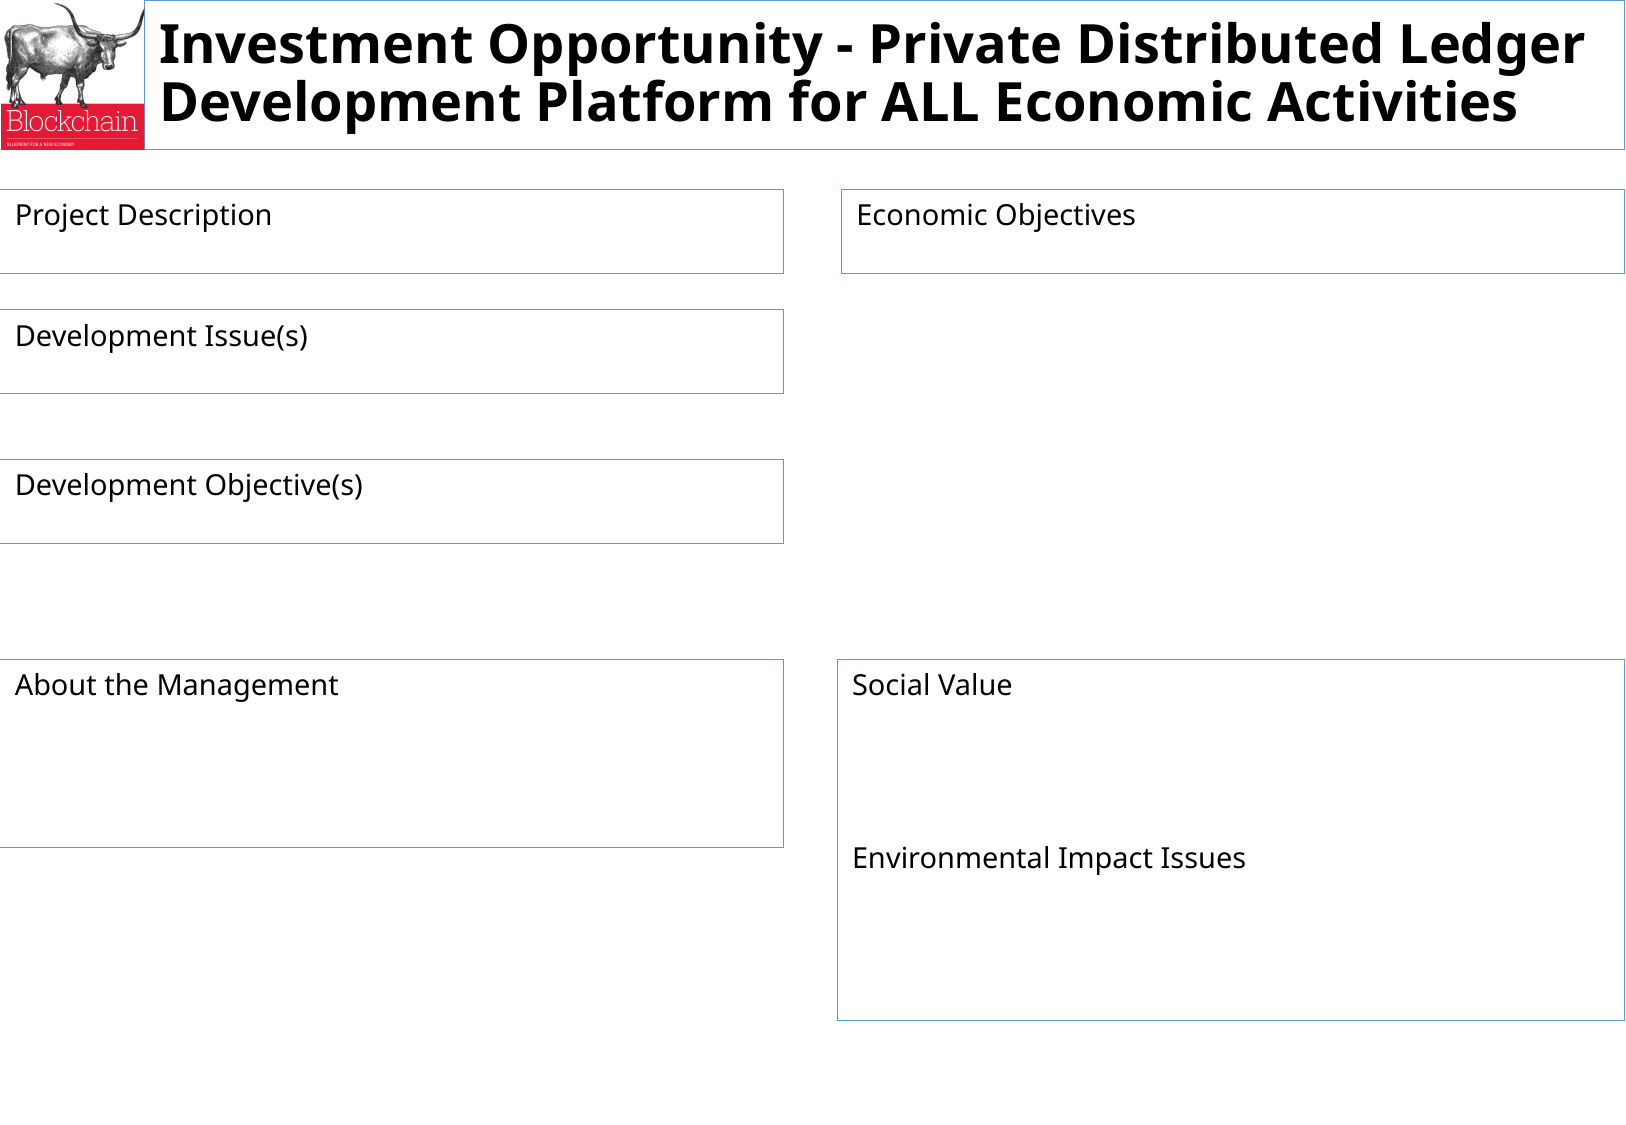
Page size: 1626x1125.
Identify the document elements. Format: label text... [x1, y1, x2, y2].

text_box Project Description [0, 189, 784, 274]
picture [0, 0, 145, 150]
text_box About the Management [0, 659, 784, 848]
title Investment Opportunity - Private Distributed Ledger Development Platform for ALL Economic Activities [145, 0, 1625, 150]
text_box Economic Objectives [841, 189, 1625, 274]
text_box Development Issue(s) [0, 309, 784, 394]
text_box Development Objective(s) [0, 459, 784, 544]
text_box Social Value Environmental Impact Issues [837, 659, 1625, 1021]
